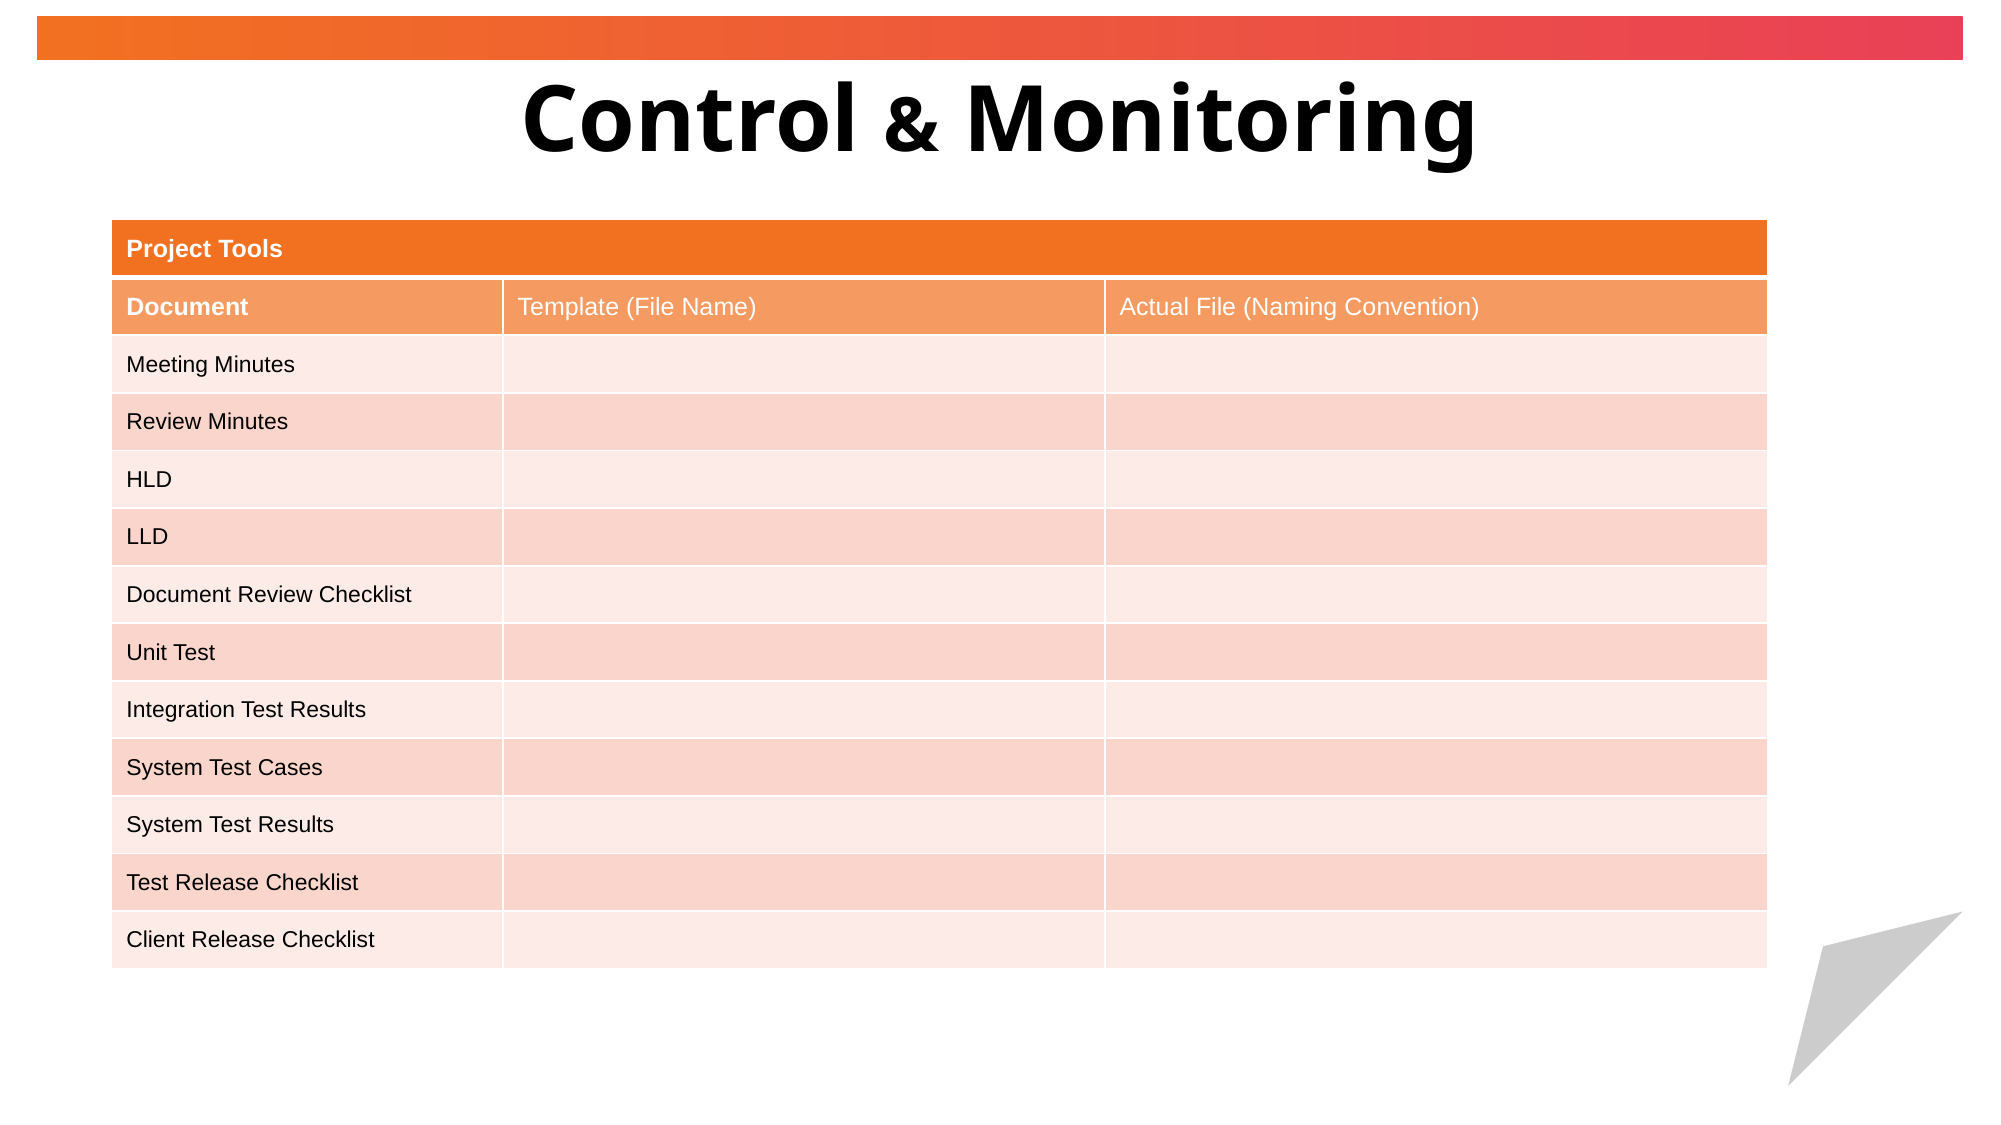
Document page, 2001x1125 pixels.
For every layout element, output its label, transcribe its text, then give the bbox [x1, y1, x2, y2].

table_cell Document [112, 280, 502, 334]
table_cell [504, 682, 1104, 737]
table_cell [1106, 854, 1767, 910]
table_cell [1106, 567, 1767, 622]
table_cell [1106, 624, 1767, 680]
table_cell [1106, 451, 1767, 507]
table_cell [1106, 912, 1767, 968]
table_cell Unit Test [112, 624, 502, 680]
table_cell [504, 451, 1104, 507]
table_cell System Test Cases [112, 739, 502, 795]
table_cell [504, 624, 1104, 680]
table_cell [504, 394, 1104, 450]
table_cell [504, 336, 1104, 392]
table_cell [1106, 509, 1767, 565]
table_cell System Test Results [112, 797, 502, 853]
title Control & Monitoring [137, 59, 1863, 185]
table_cell [504, 739, 1104, 795]
table_cell HLD [112, 451, 502, 507]
table_cell [1106, 739, 1767, 795]
table_cell [1106, 682, 1767, 737]
table_cell Integration Test Results [112, 682, 502, 737]
table_cell LLD [112, 509, 502, 565]
table_cell [504, 797, 1104, 853]
table_cell Actual File (Naming Convention) [1106, 280, 1767, 334]
table_cell [1106, 394, 1767, 450]
table_cell [504, 854, 1104, 910]
table_cell [504, 567, 1104, 622]
table_cell Template (File Name) [504, 280, 1104, 334]
table_cell [504, 509, 1104, 565]
table_cell [1106, 336, 1767, 392]
table_header Project Tools [112, 220, 1767, 275]
table_cell Review Minutes [112, 394, 502, 450]
table_cell Client Release Checklist [112, 912, 502, 968]
table_cell Test Release Checklist [112, 854, 502, 910]
table_cell [504, 912, 1104, 968]
table_cell [1106, 797, 1767, 853]
table_cell Meeting Minutes [112, 336, 502, 392]
table_cell Document Review Checklist [112, 567, 502, 622]
